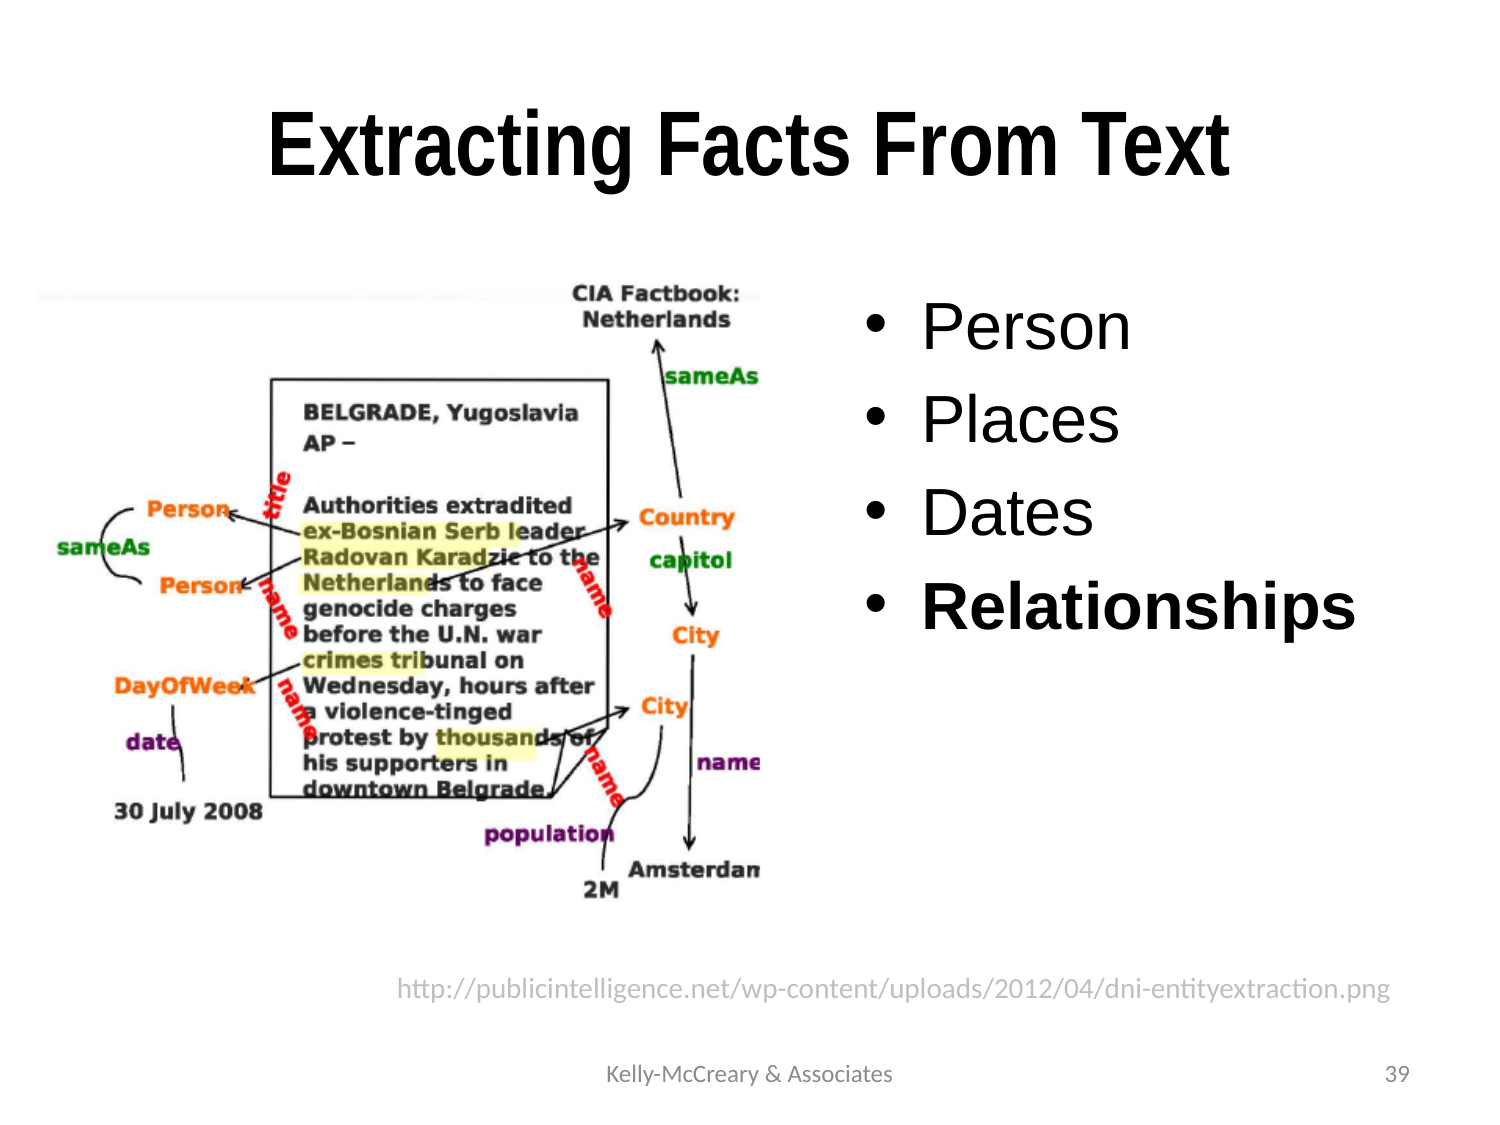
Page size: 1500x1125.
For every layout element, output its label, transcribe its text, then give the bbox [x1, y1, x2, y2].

list Person Places Dates Relationships [849, 275, 1375, 962]
title Extracting Facts From Text [75, 45, 1425, 233]
text_box http://publicintelligence.net/wp-content/uploads/2012/04/dni-entityextraction.png [382, 962, 1407, 1013]
slide_number 39 [1074, 1042, 1425, 1103]
footer Kelly-McCreary & Associates [512, 1042, 988, 1103]
picture [37, 262, 793, 937]
